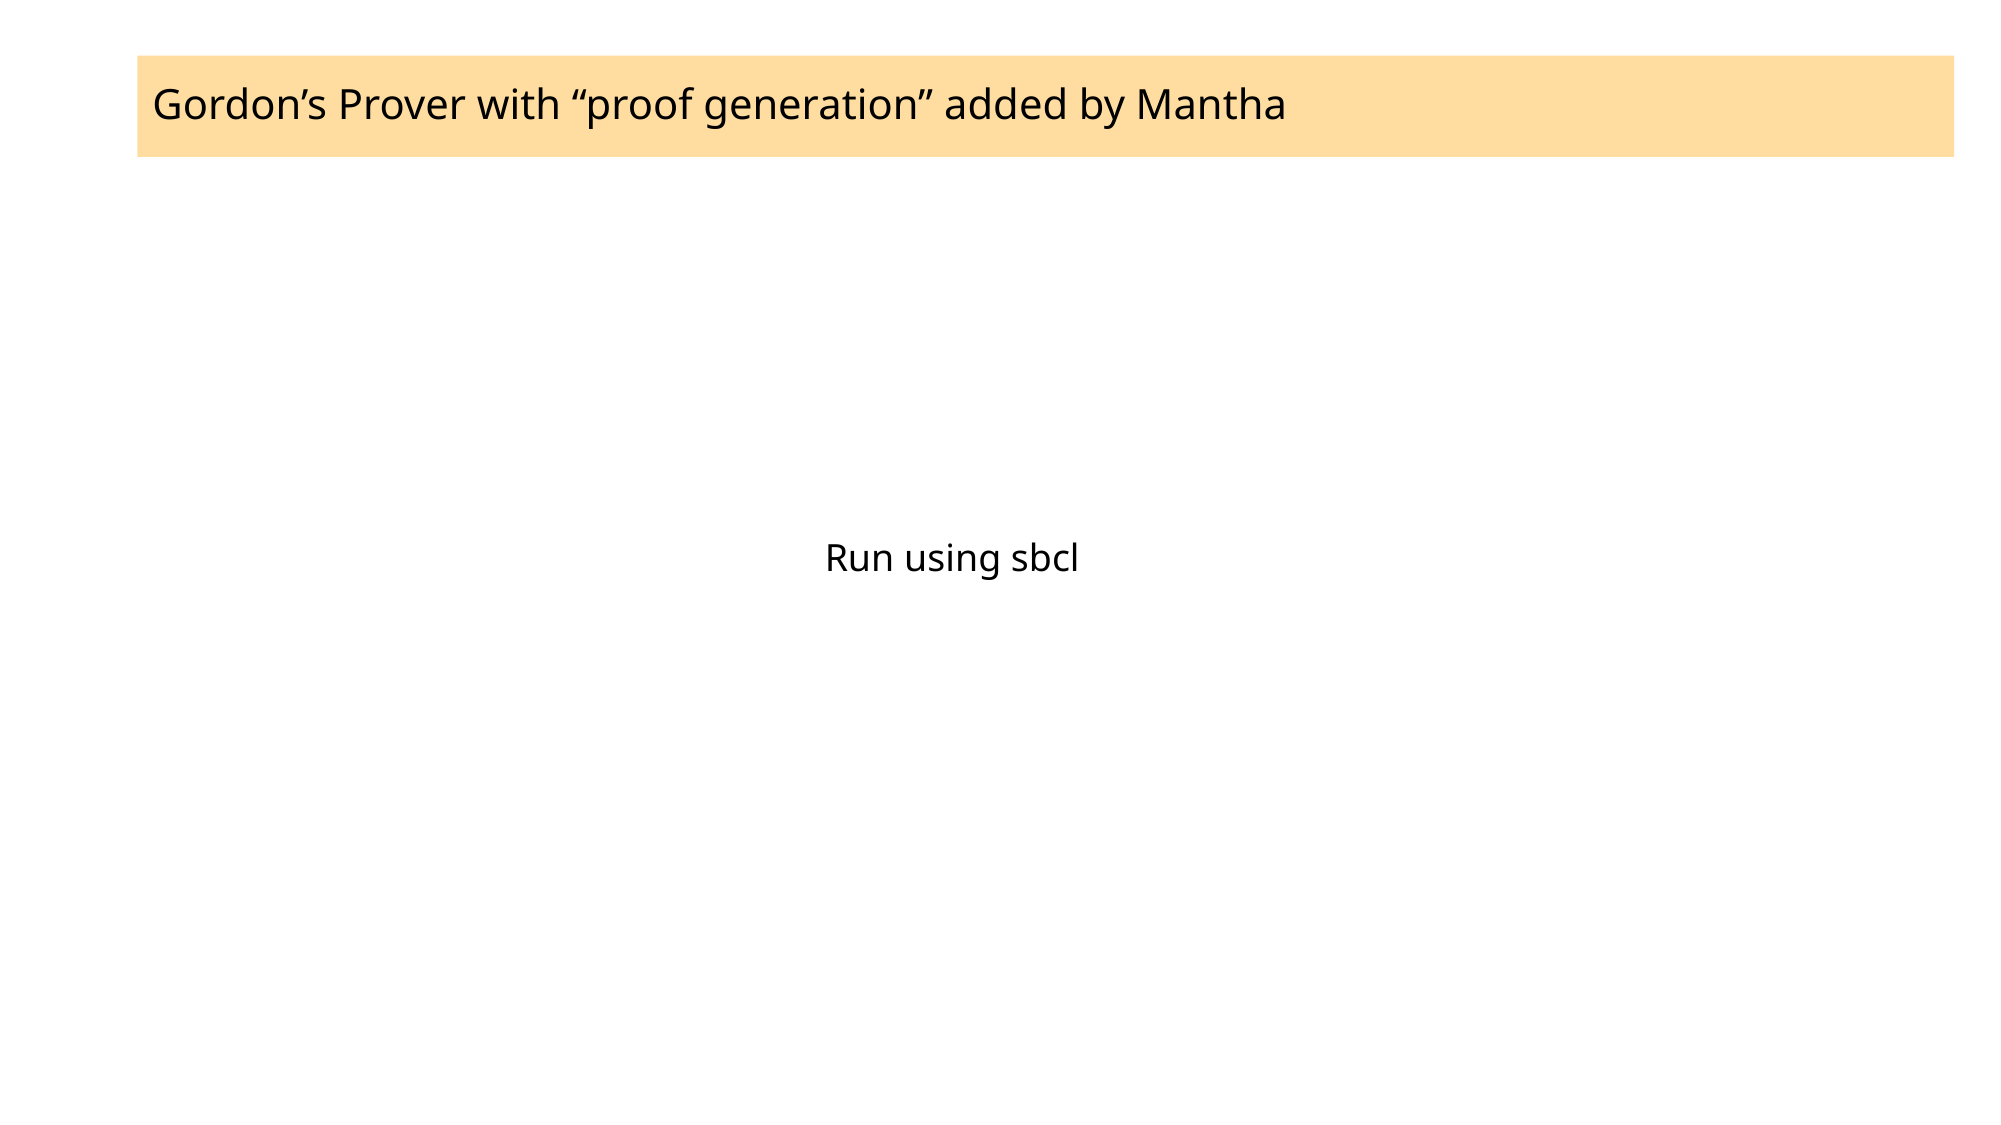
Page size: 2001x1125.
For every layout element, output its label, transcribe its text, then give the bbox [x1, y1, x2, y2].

text_box Run using sbcl [810, 527, 1095, 587]
title Gordon’s Prover with “proof generation” added by Mantha [137, 55, 1955, 157]
